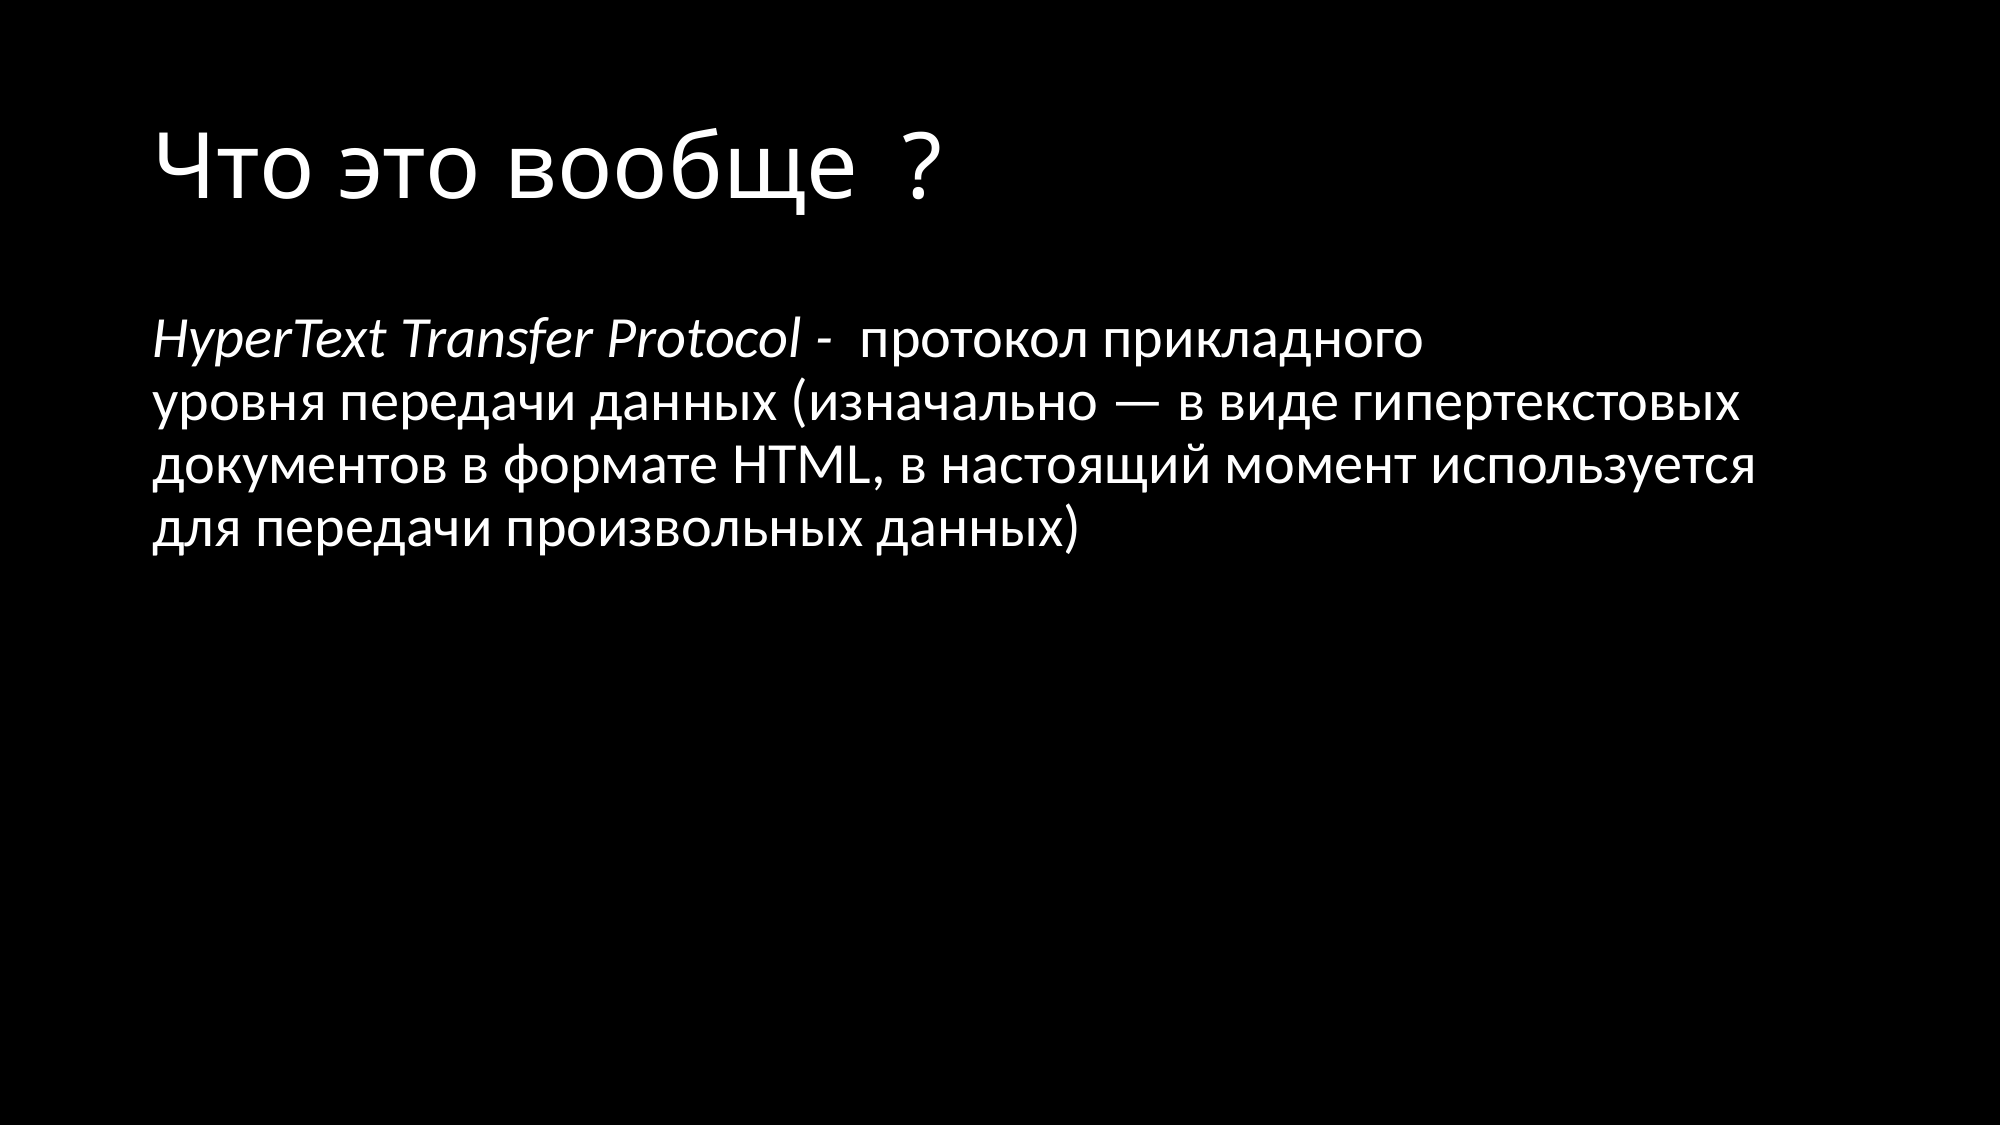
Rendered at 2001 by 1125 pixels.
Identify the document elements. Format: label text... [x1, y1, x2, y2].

list HyperText Transfer Protocol - протокол прикладного уровня передачи данных (изначально — в виде гипертекстовых документов в формате HTML, в настоящий момент используется для передачи произвольных данных) [137, 299, 1863, 1014]
title Что это вообще ? [137, 59, 1863, 278]
